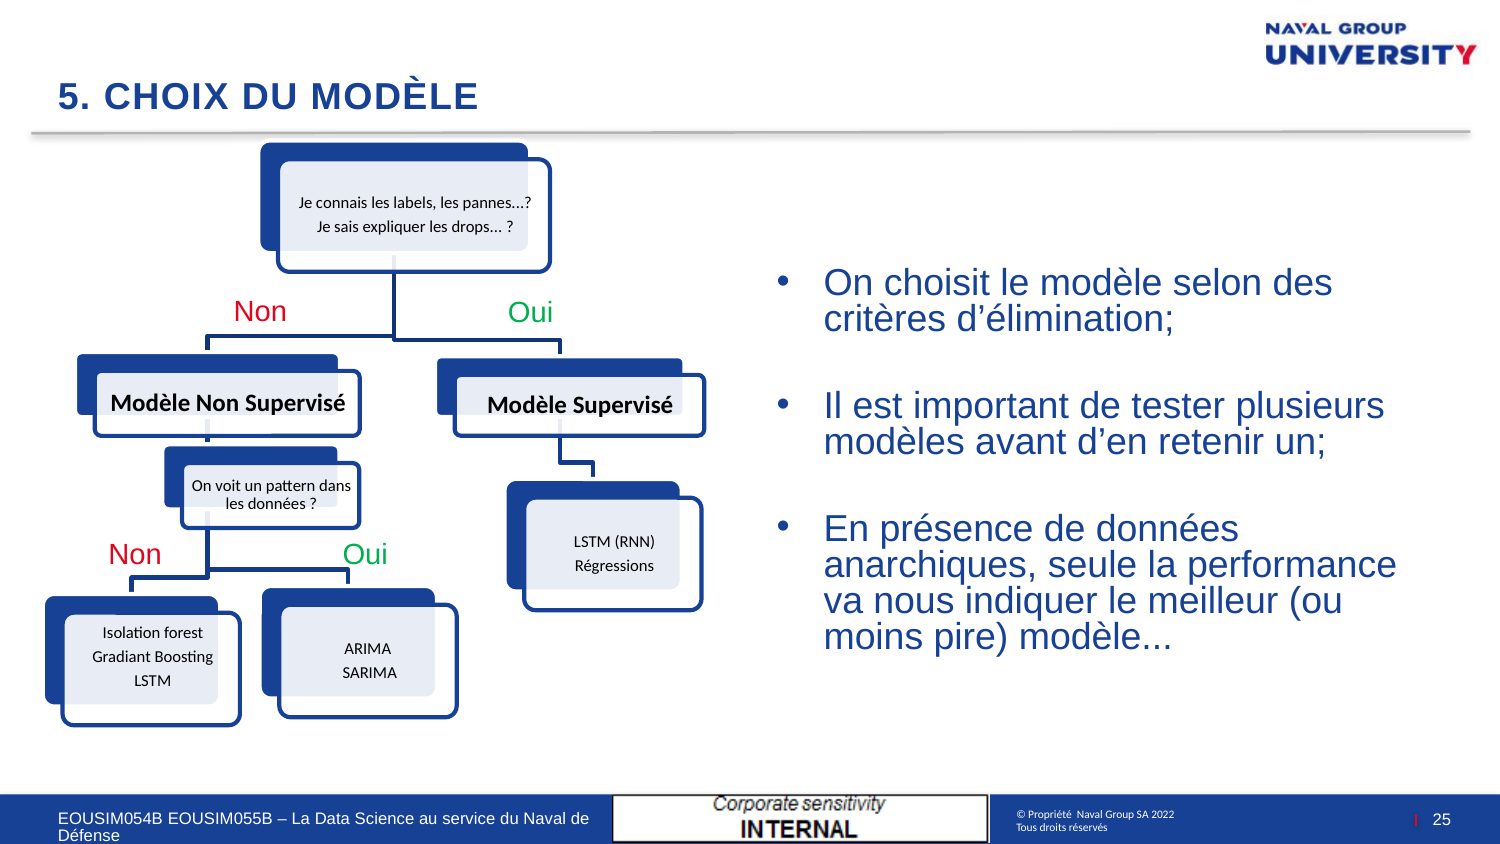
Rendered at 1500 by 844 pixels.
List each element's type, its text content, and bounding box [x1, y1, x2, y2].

list On choisit le modèle selon des critères d’élimination; Il est important de tester plusieurs modèles avant d’en retenir un; En présence de données anarchiques, seule la performance va nous indiquer le meilleur (ou moins pire) modèle... [777, 259, 1458, 685]
footer EOUSIM054B EOUSIM055B – La Data Science au service du Naval de Défense [42, 800, 613, 835]
slide_number 25 [1417, 796, 1496, 842]
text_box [42, 159, 772, 779]
title 5. choix du modèle [42, 9, 1240, 126]
picture [612, 793, 990, 843]
picture [1248, 0, 1495, 83]
